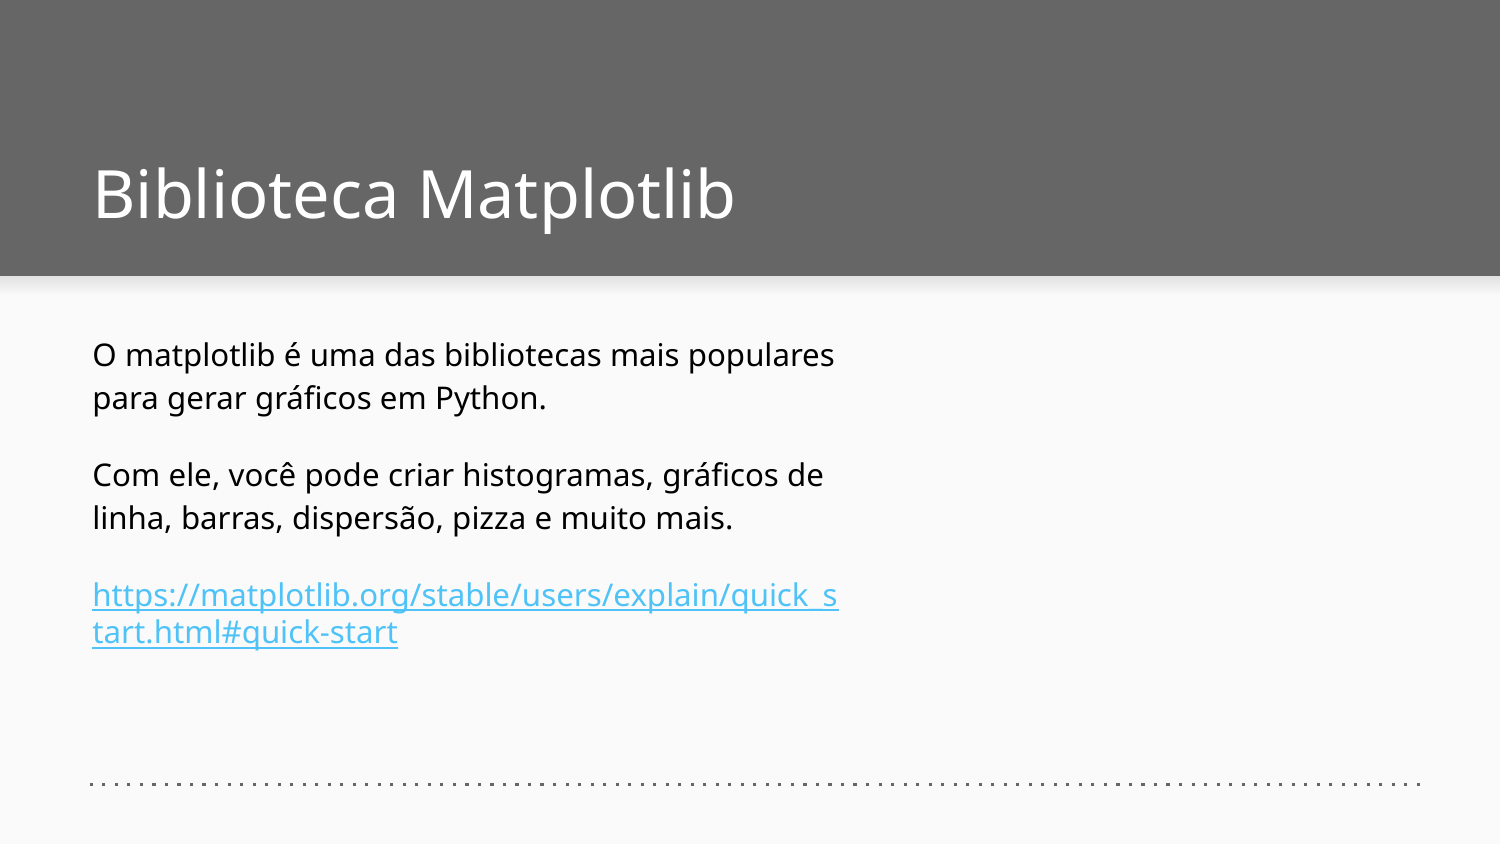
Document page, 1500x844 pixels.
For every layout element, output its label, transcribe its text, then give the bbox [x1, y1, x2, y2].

list O matplotlib é uma das bibliotecas mais populares para gerar gráficos em Python. Com ele, você pode criar histogramas, gráficos de linha, barras, dispersão, pizza e muito mais. https://matplotlib.org/stable/users/explain/quick_start.html#quick-start [77, 314, 855, 747]
title Biblioteca Matplotlib [77, 121, 1427, 248]
